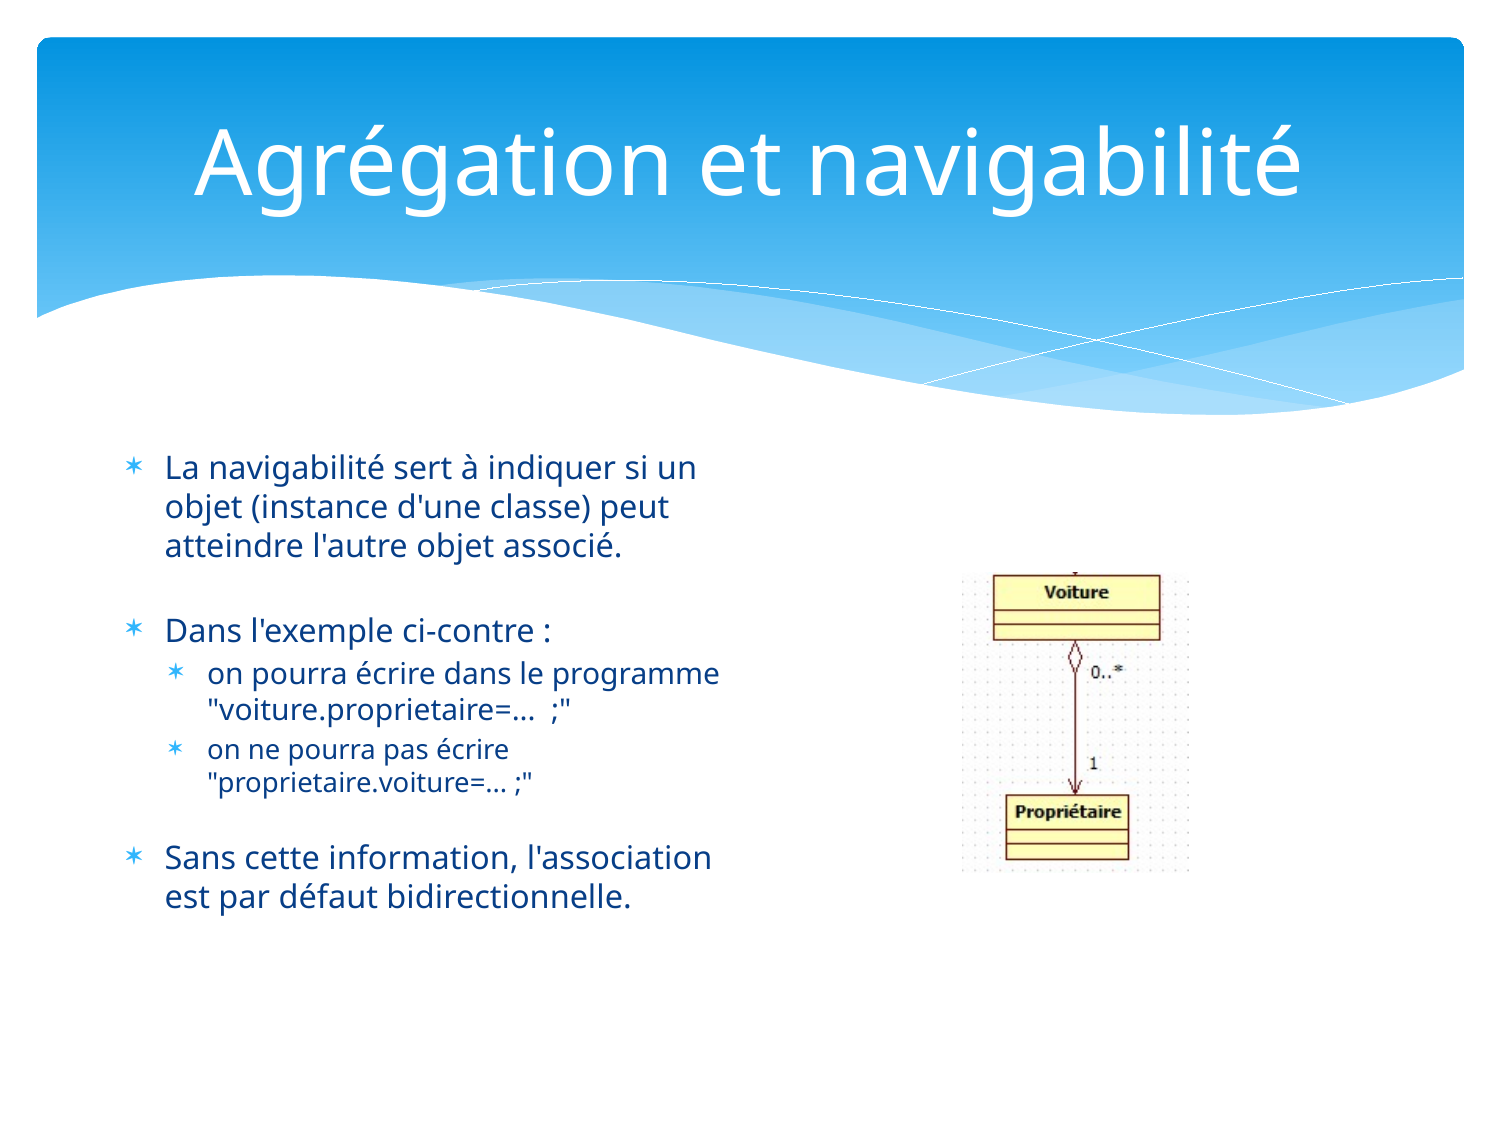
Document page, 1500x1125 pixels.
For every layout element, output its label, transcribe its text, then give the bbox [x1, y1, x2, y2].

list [961, 571, 1189, 873]
list La navigabilité sert à indiquer si un objet (instance d'une classe) peut atteindre l'autre objet associé. Dans l'exemple ci-contre : on pourra écrire dans le programme "voiture.proprietaire=... ;" on ne pourra pas écrire "proprietaire.voiture=... ;" Sans cette information, l'association est par défaut bidirectionnelle. [111, 439, 738, 1005]
title Agrégation et navigabilité [75, 55, 1425, 261]
